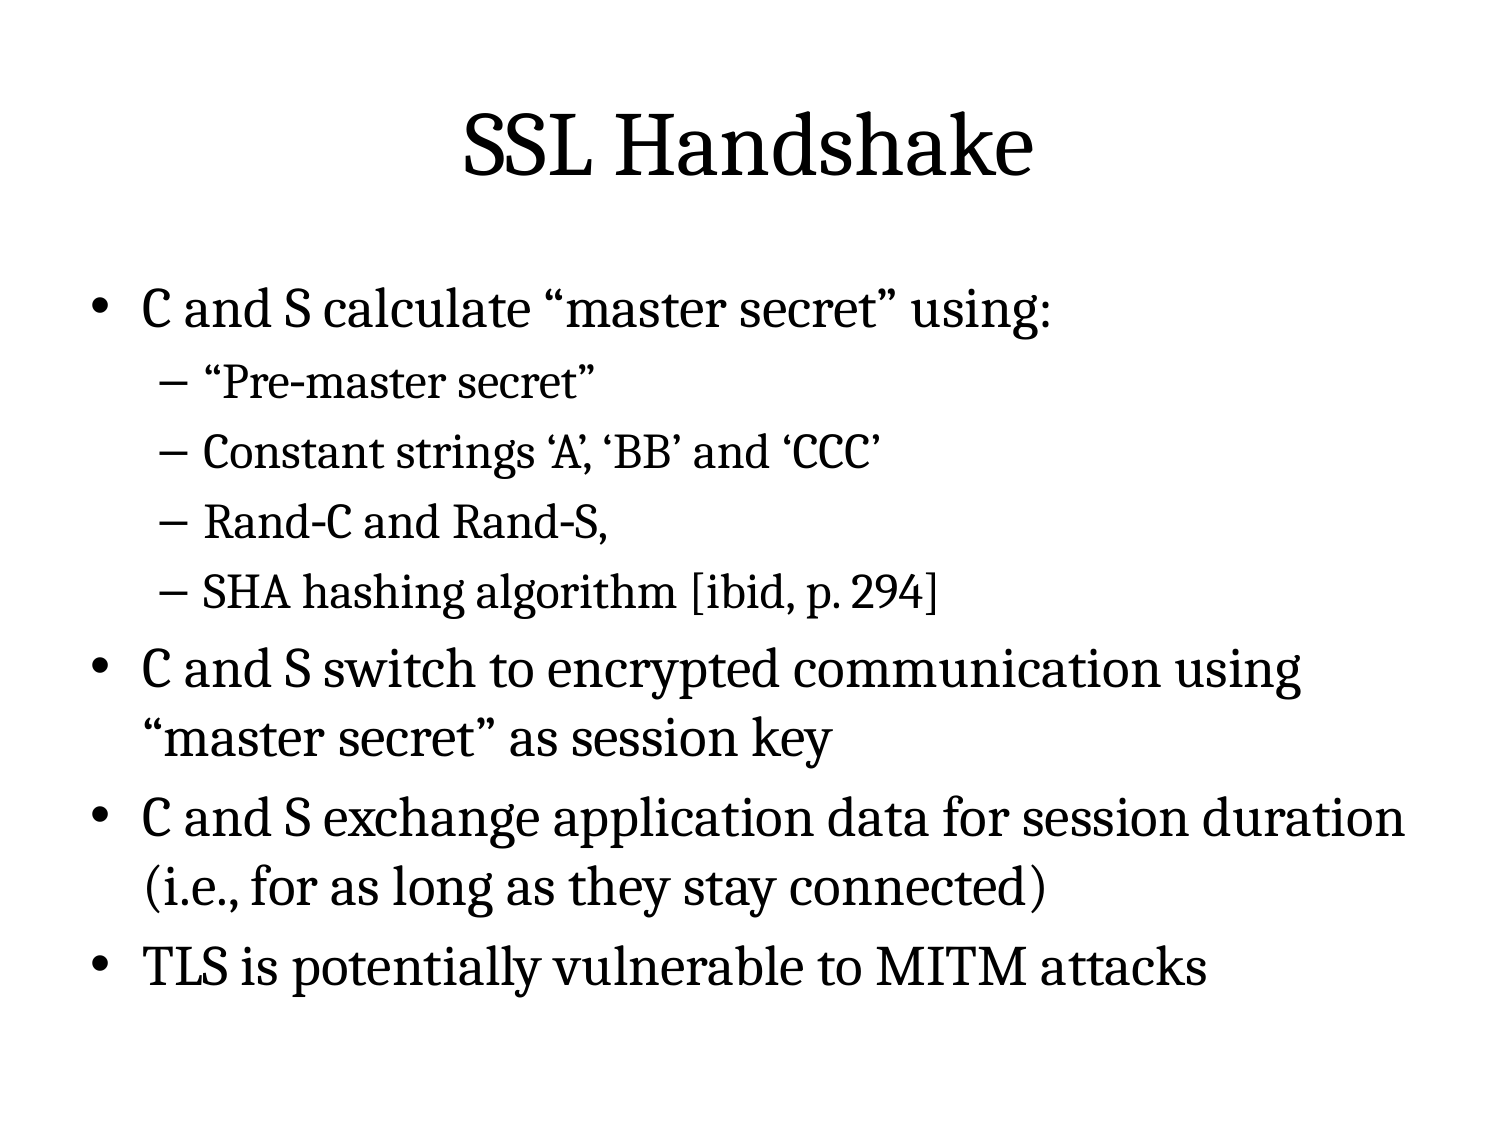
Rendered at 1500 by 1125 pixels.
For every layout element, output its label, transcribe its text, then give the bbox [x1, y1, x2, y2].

list C and S calculate “master secret” using: “Pre‐master secret” Constant strings ‘A’, ‘BB’ and ‘CCC’ Rand‐C and Rand‐S, SHA hashing algorithm [ibid, p. 294] C and S switch to encrypted communication using “master secret” as session key C and S exchange application data for session duration (i.e., for as long as they stay connected) TLS is potentially vulnerable to MITM attacks [75, 262, 1425, 1005]
title SSL Handshake [75, 45, 1425, 233]
